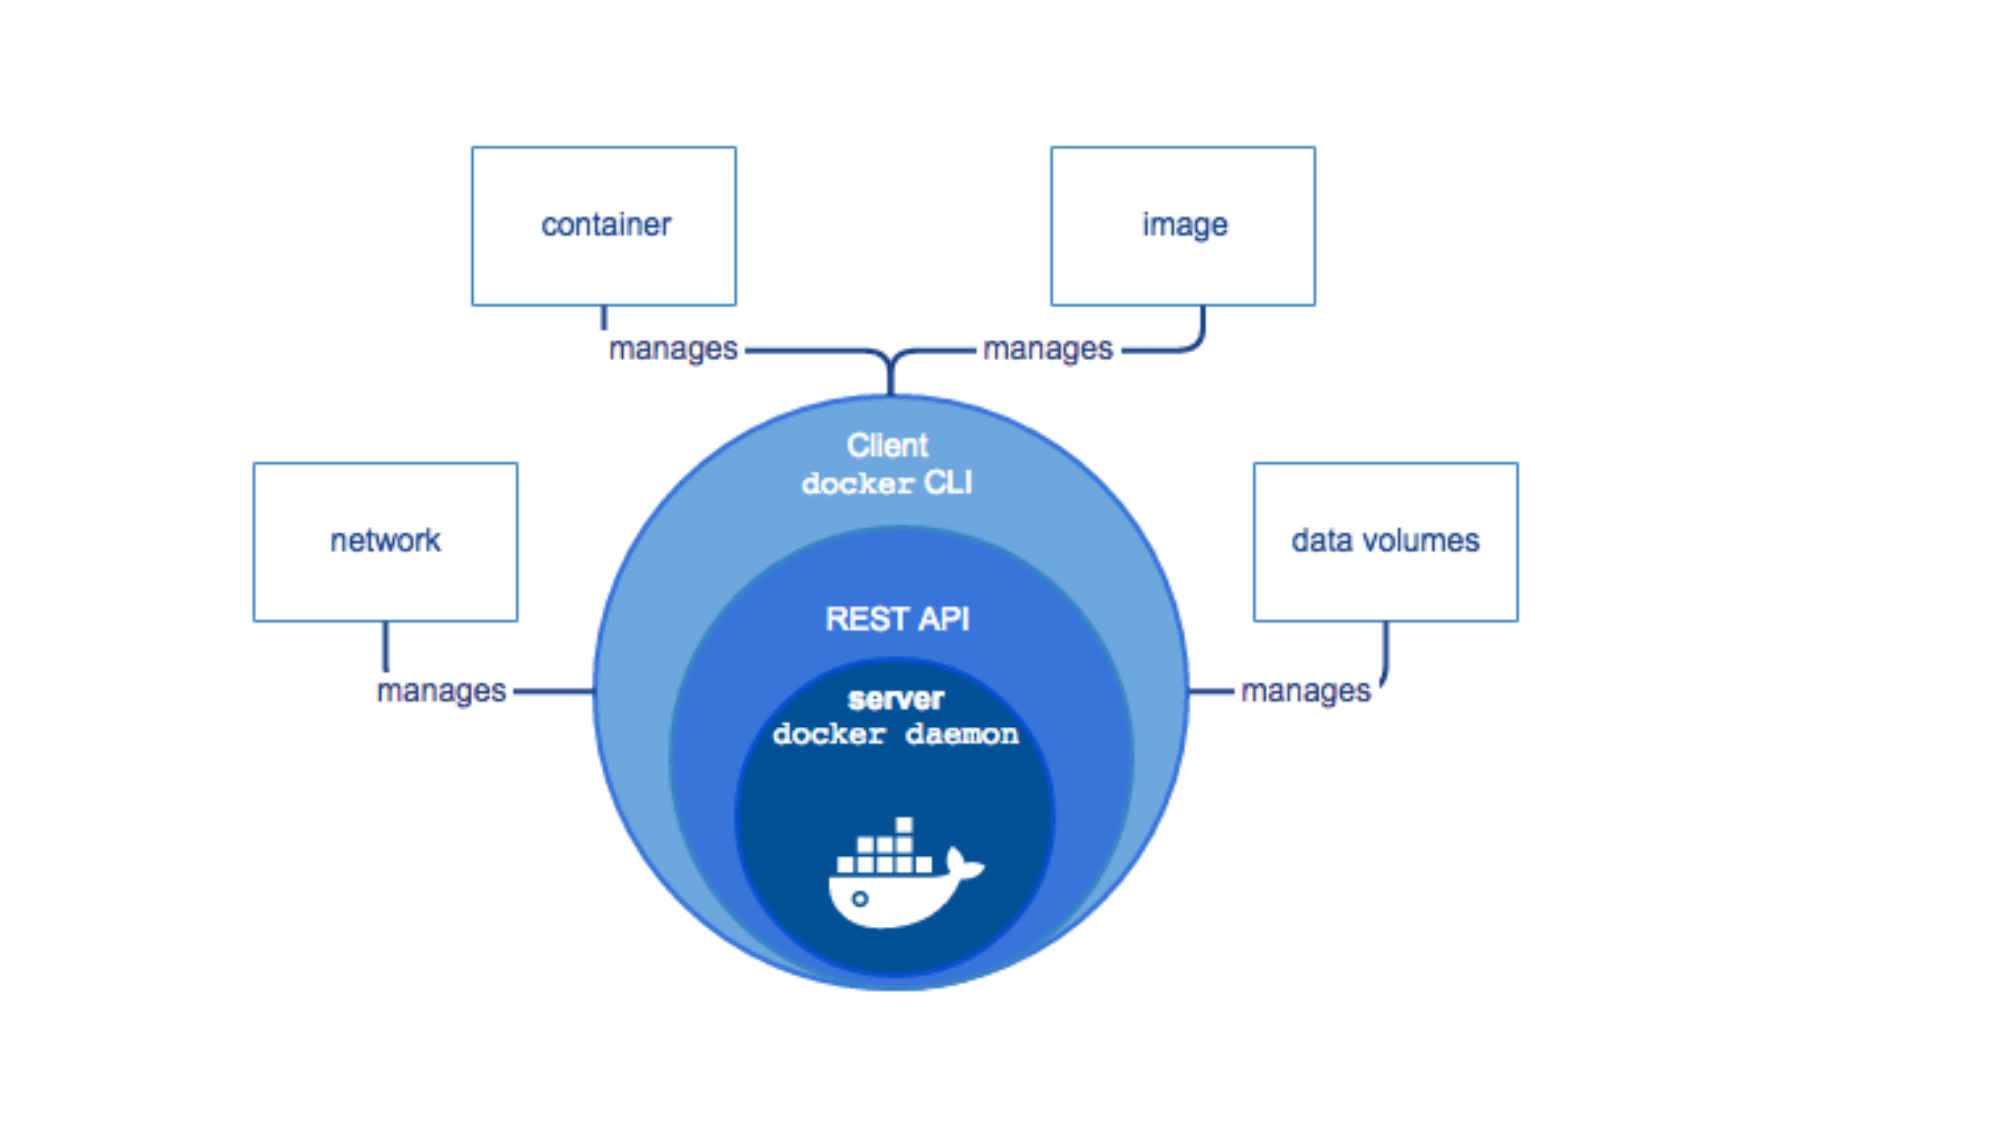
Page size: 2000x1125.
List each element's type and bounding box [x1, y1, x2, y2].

picture [85, 52, 1733, 1035]
